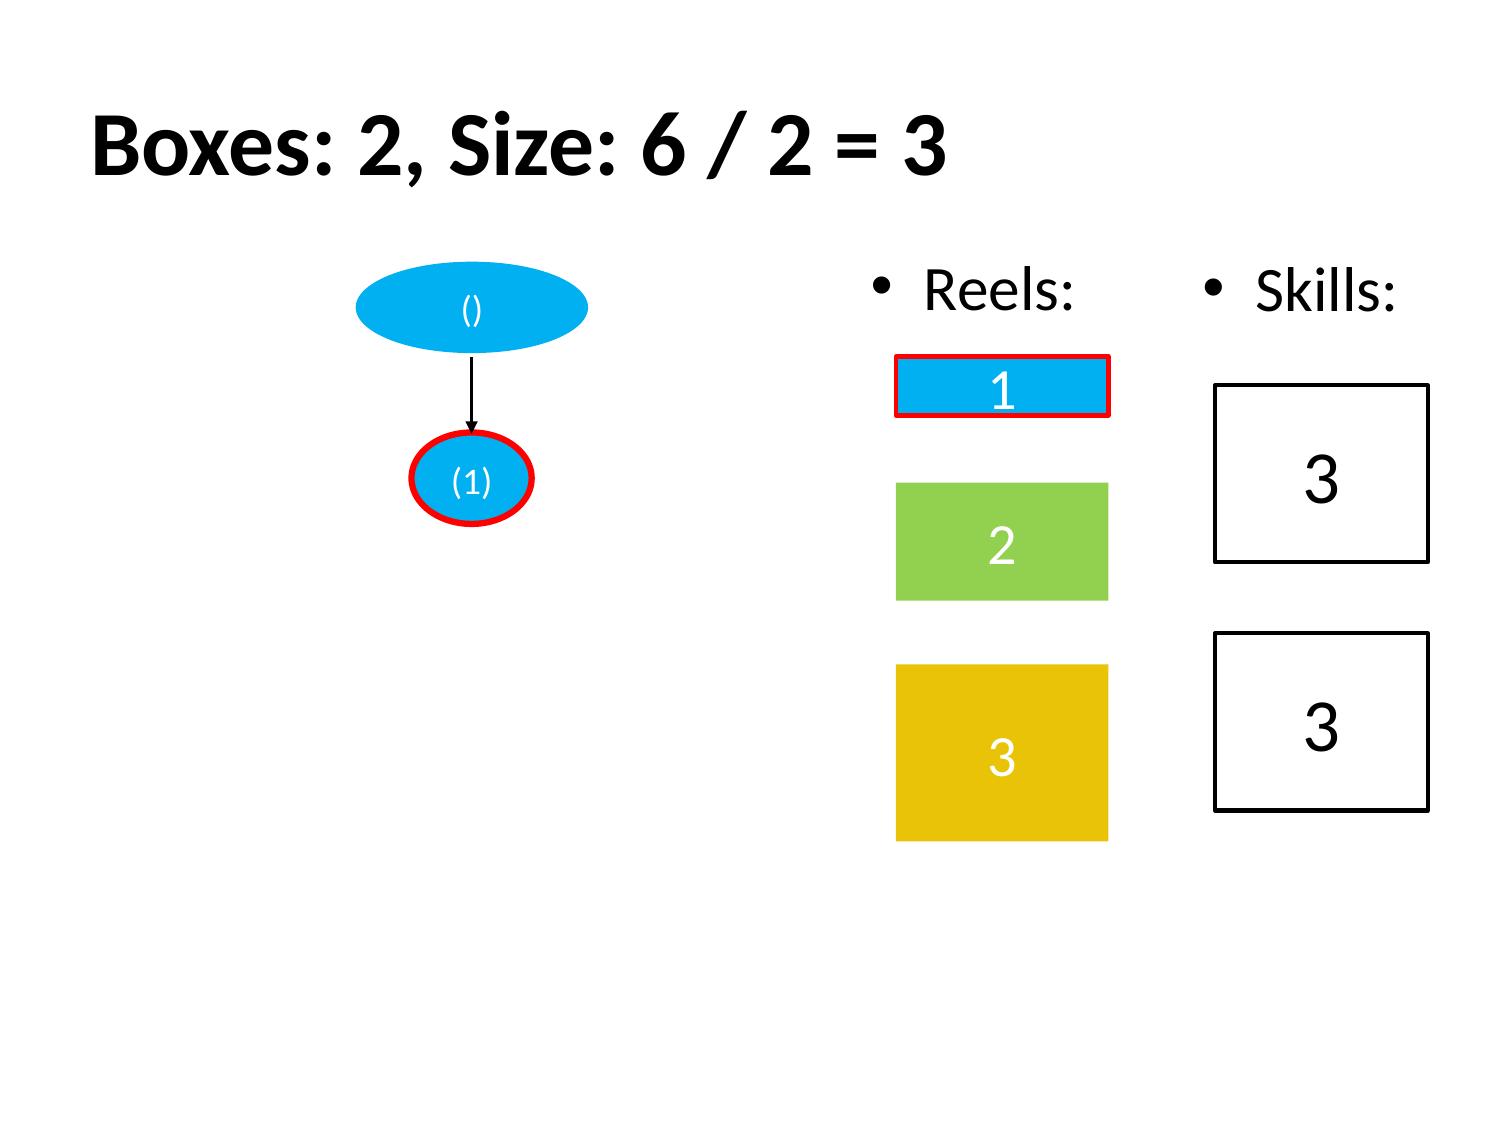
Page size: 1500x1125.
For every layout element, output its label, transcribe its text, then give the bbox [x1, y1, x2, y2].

text_box [409, 430, 534, 527]
title Boxes: 2, Size: 6 / 2 = 3 [75, 45, 1425, 233]
text_box Skills: [1187, 240, 1447, 333]
text_box Reels: [855, 239, 1116, 331]
text_box [894, 354, 1111, 418]
text_box 3 [894, 662, 1111, 844]
text_box 3 [1213, 383, 1430, 564]
text_box () [353, 259, 591, 356]
text_box 3 [1213, 631, 1430, 813]
text_box 2 [894, 481, 1111, 603]
